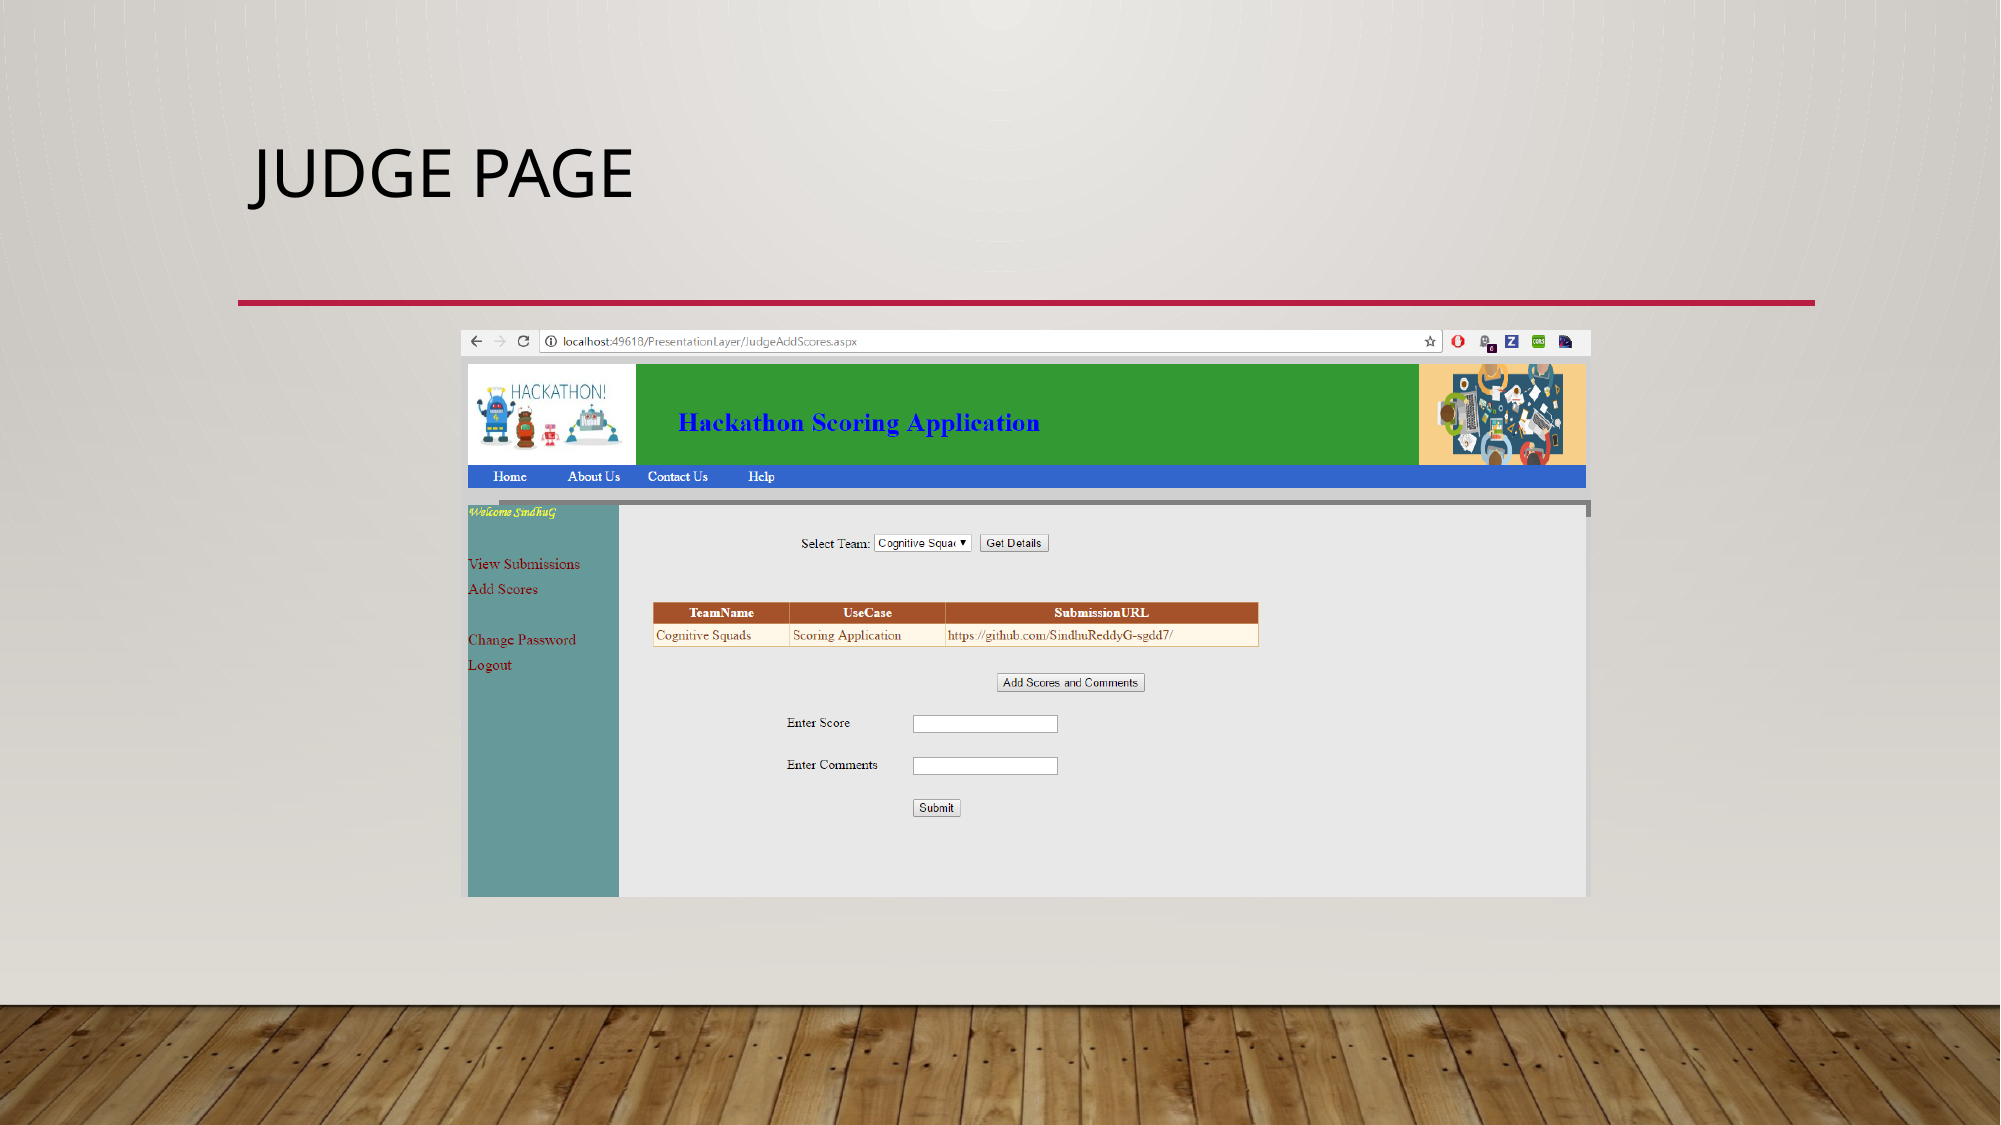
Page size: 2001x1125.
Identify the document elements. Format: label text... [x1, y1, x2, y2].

picture [0, 1005, 2000, 1125]
title JUDGE PAGE [238, 131, 1814, 305]
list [460, 330, 1591, 897]
